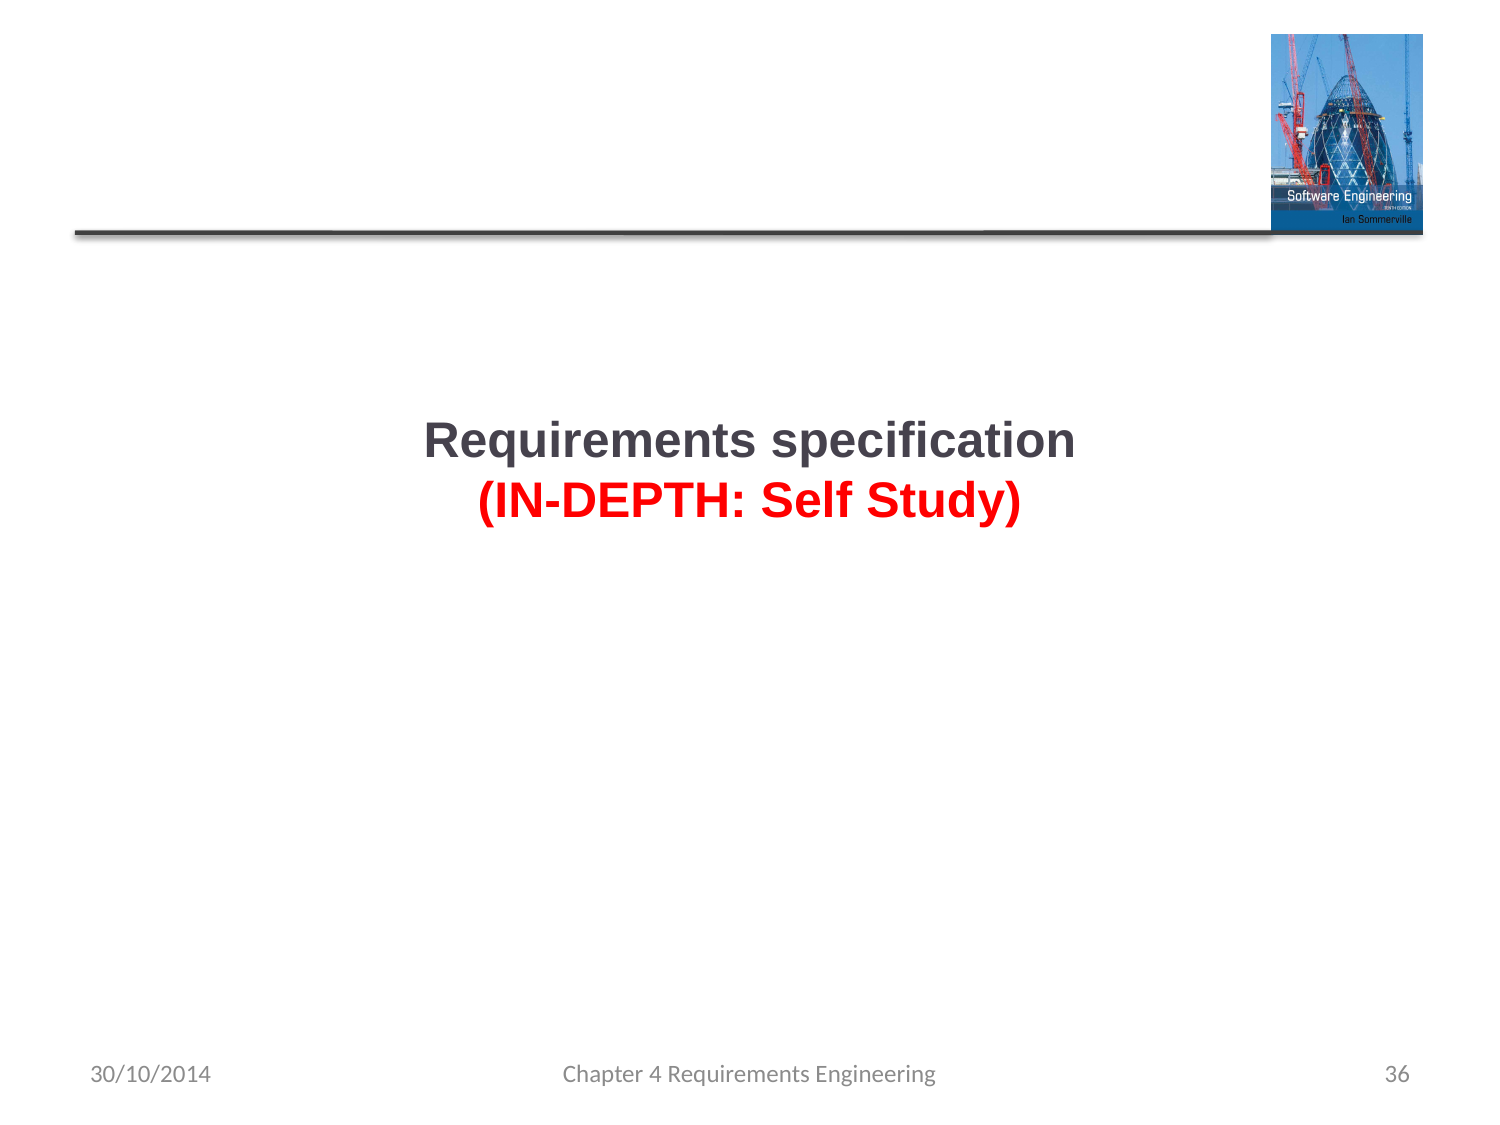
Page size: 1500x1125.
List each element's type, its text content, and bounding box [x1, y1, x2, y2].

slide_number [75, 1042, 425, 1103]
footer Chapter 4 Requirements Engineering [512, 1042, 988, 1103]
title Requirements specification (IN-DEPTH: Self Study) [74, 373, 1426, 562]
slide_number 36 [1074, 1042, 1425, 1103]
picture [1271, 34, 1423, 230]
